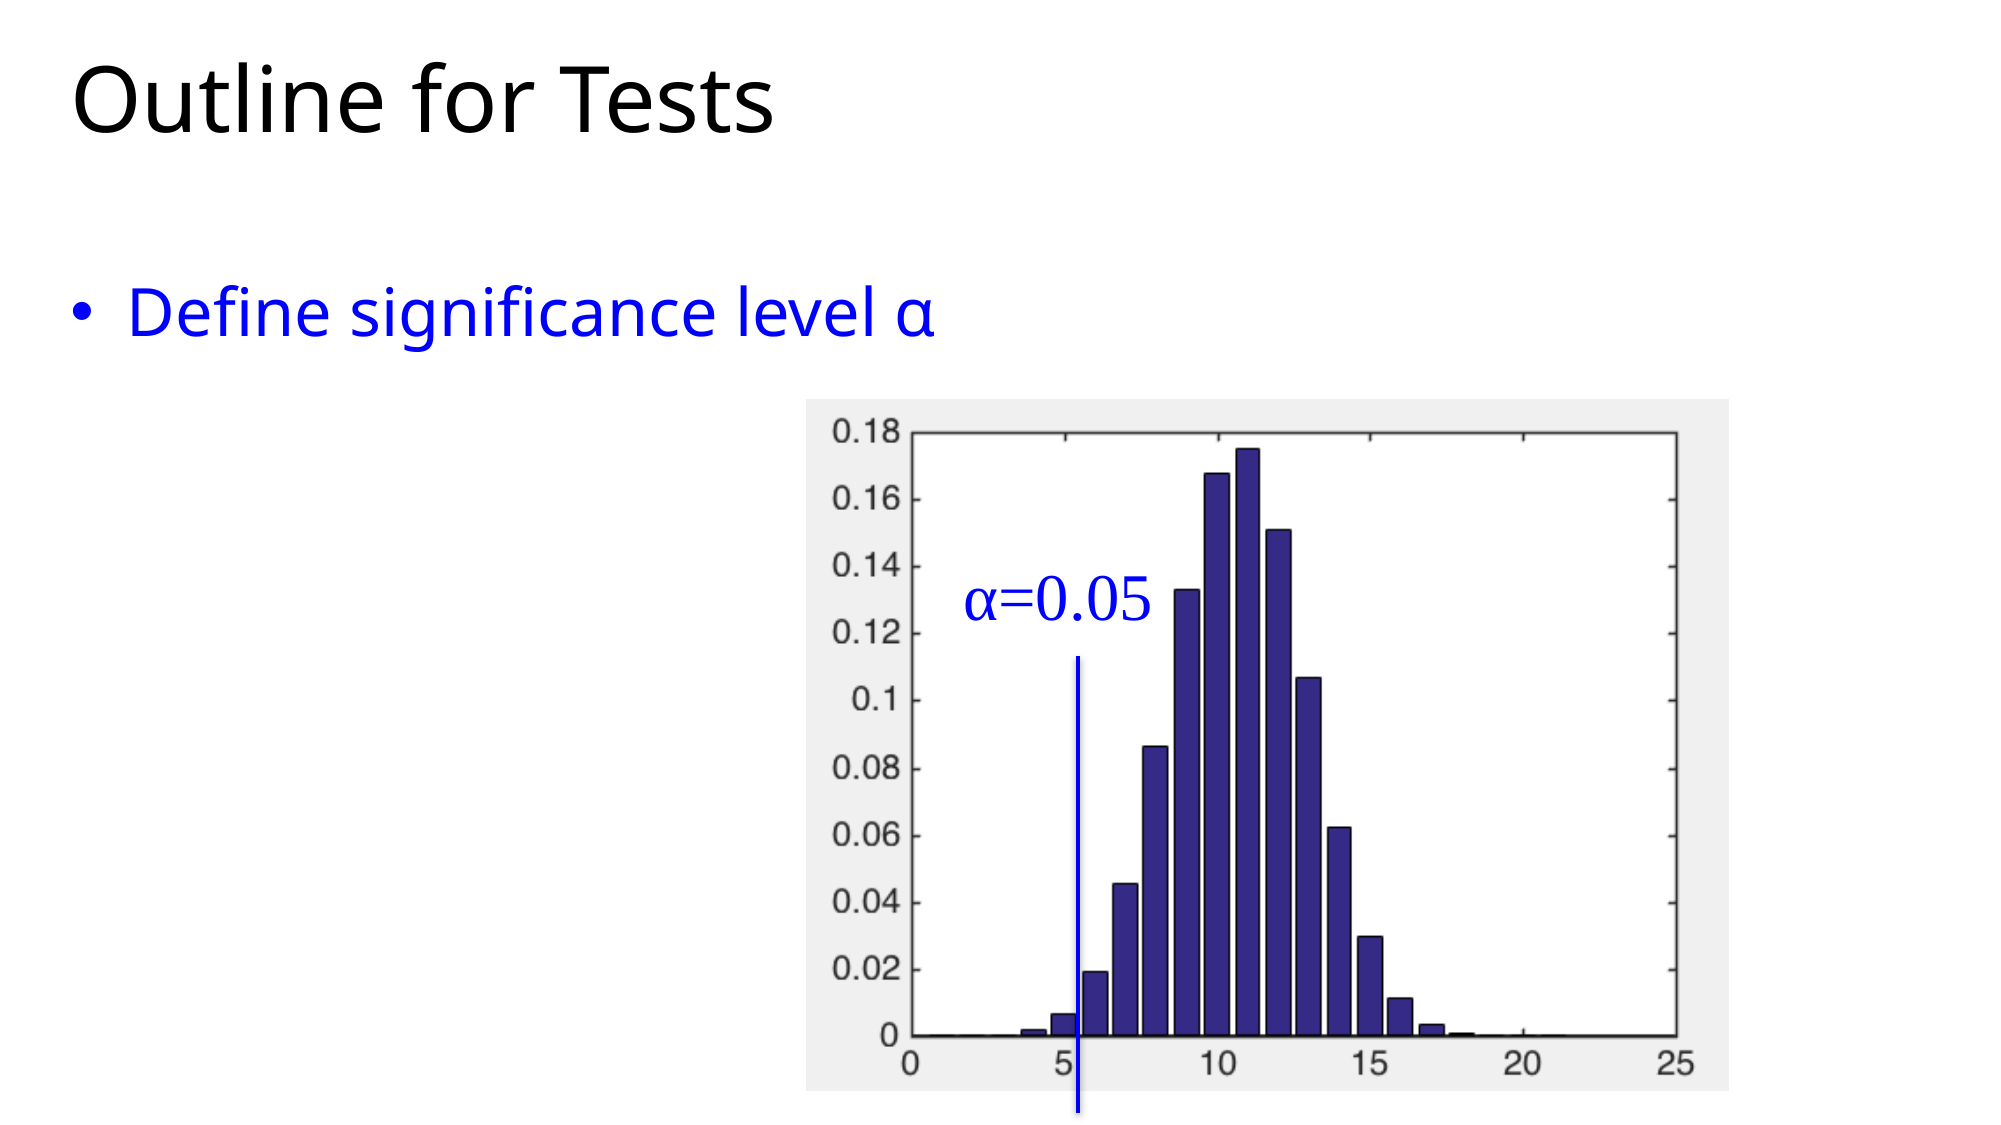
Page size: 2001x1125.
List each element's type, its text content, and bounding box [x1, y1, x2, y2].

picture [805, 399, 1729, 1092]
list Define significance level α [55, 262, 1856, 1005]
title Outline for Tests [55, 2, 1800, 190]
